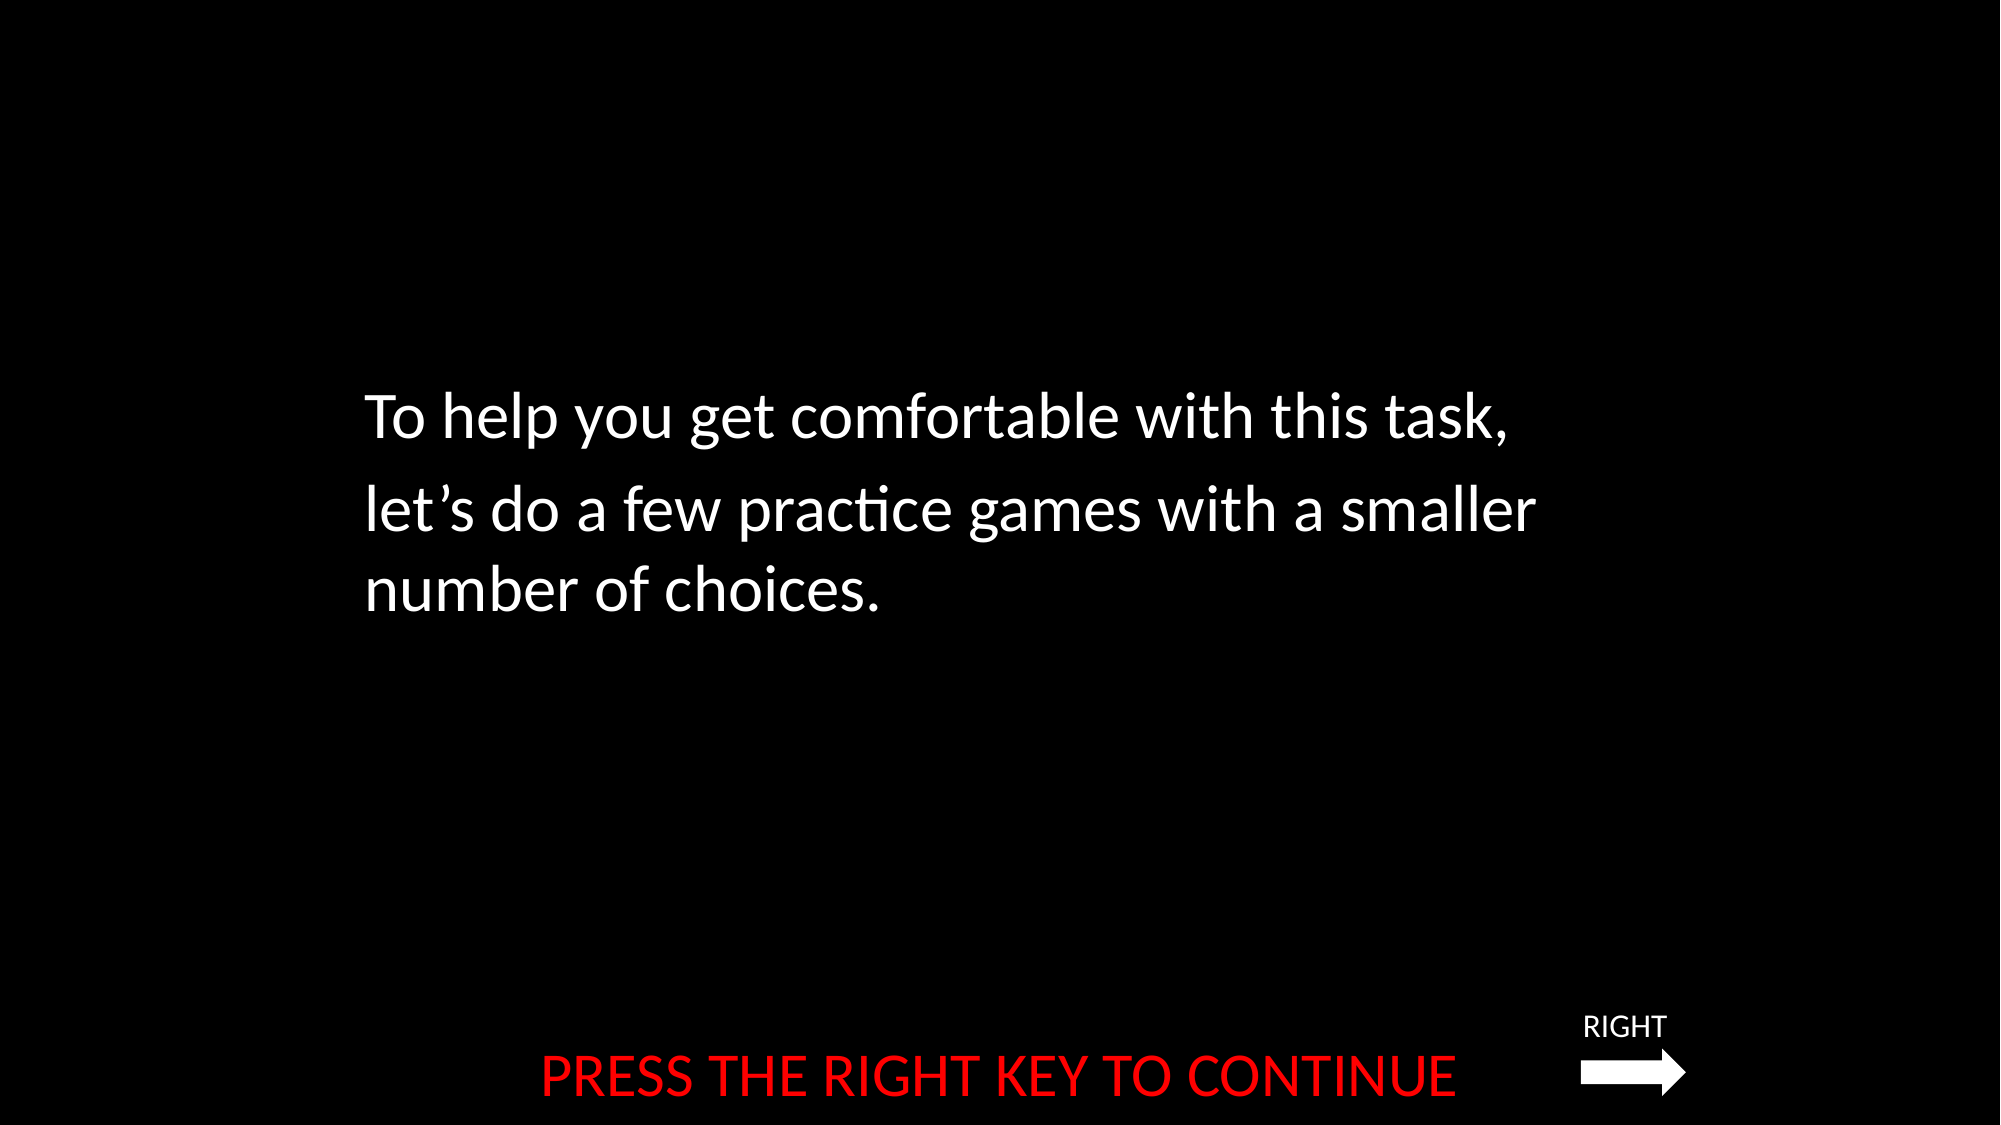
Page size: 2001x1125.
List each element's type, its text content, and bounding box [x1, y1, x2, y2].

text_box RIGHT [1499, 996, 1751, 1125]
list To help you get comfortable with this task, let’s do a few practice games with a smaller number of choices. [349, 364, 1651, 605]
text_box [1580, 1047, 1687, 1097]
text_box PRESS THE RIGHT KEY TO CONTINUE [249, 1017, 1499, 1125]
